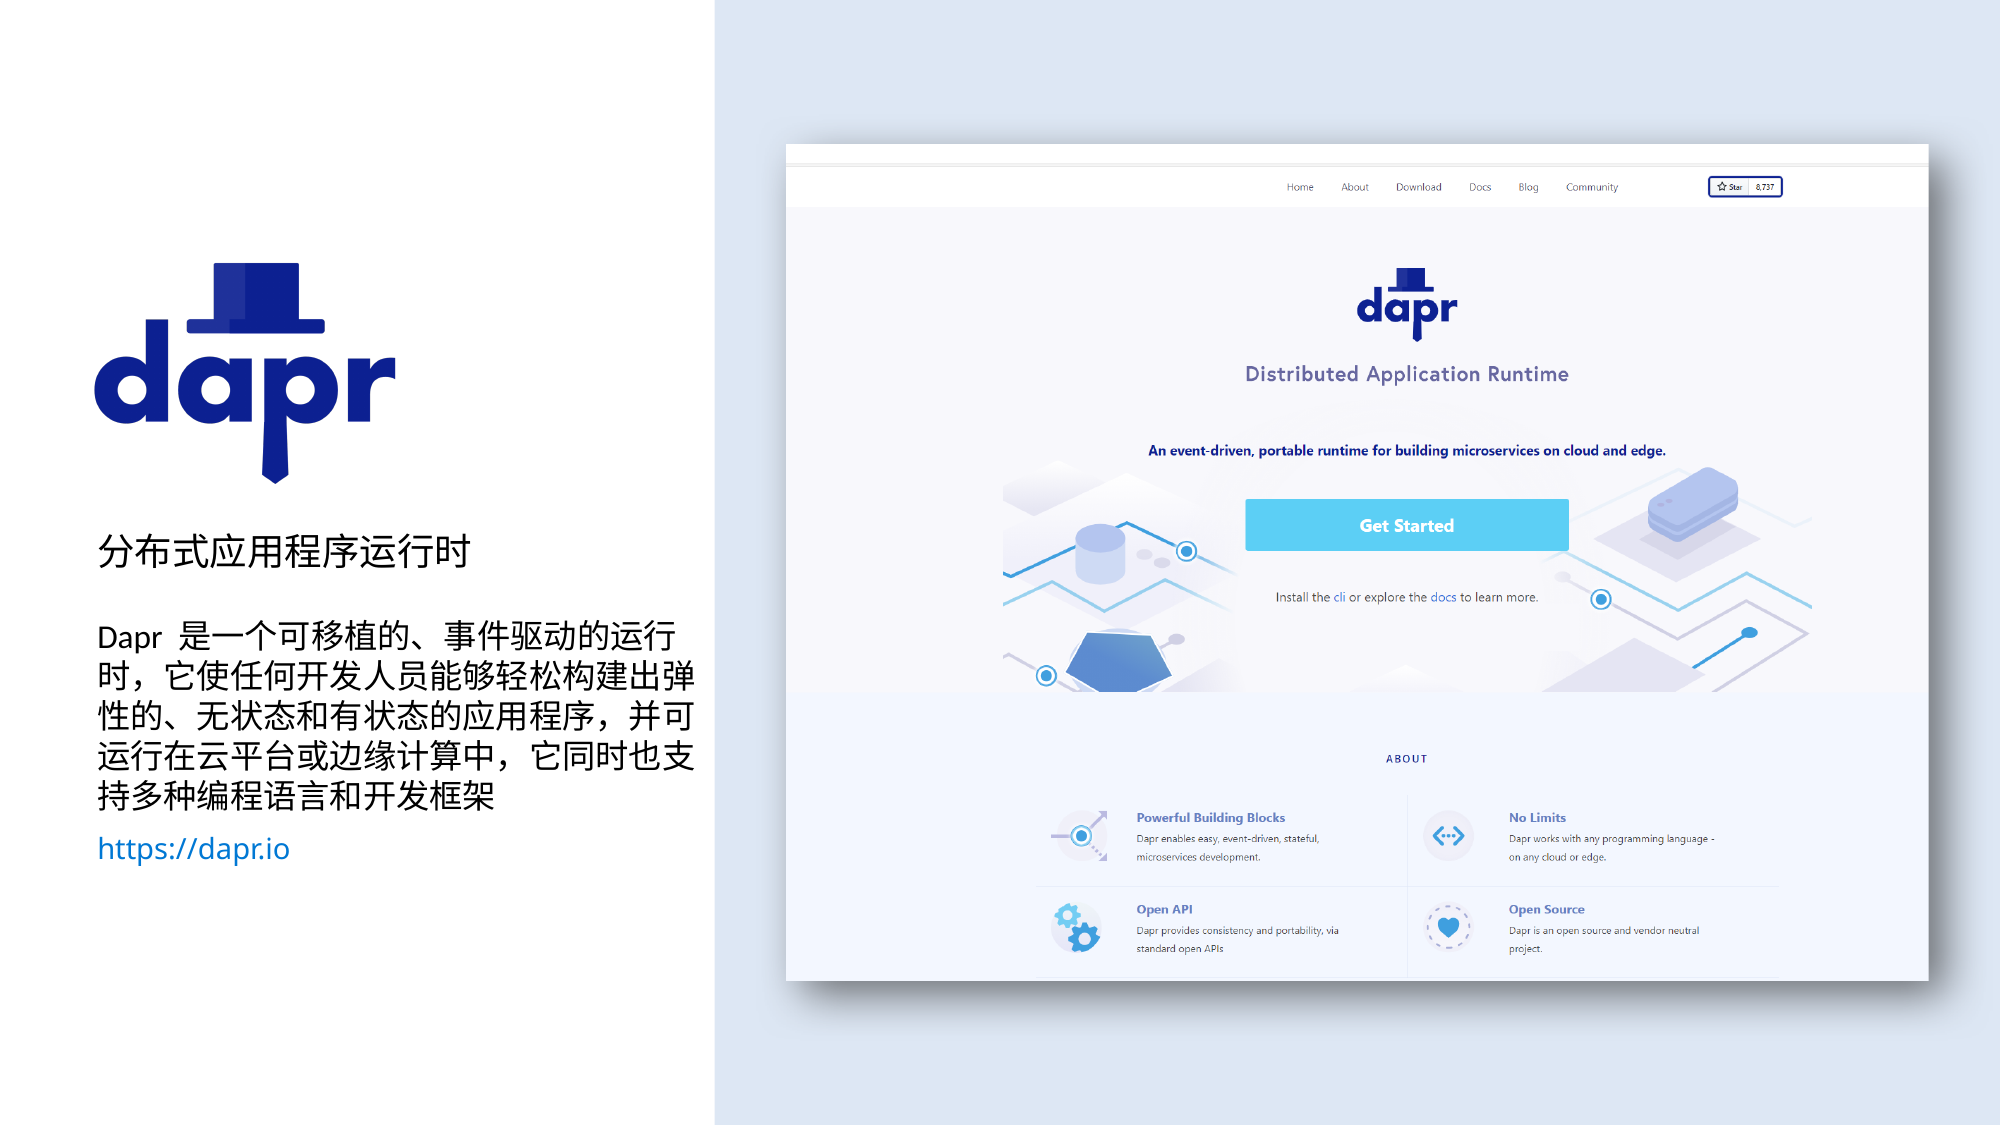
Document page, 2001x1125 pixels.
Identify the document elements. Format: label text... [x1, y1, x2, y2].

picture [785, 144, 1929, 981]
picture [83, 247, 407, 499]
text_box Dapr 是一个可移植的、事件驱动的运行时，它使任何开发人员能够轻松构建出弹性的、无状态和有状态的应用程序，并可运行在云平台或边缘计算中，它同时也支持多种编程语言和开发框架 [97, 615, 697, 816]
text_box https://dapr.io [97, 829, 466, 865]
text_box [714, 0, 2000, 1125]
text_box 分布式应用程序运行时 [97, 528, 602, 574]
